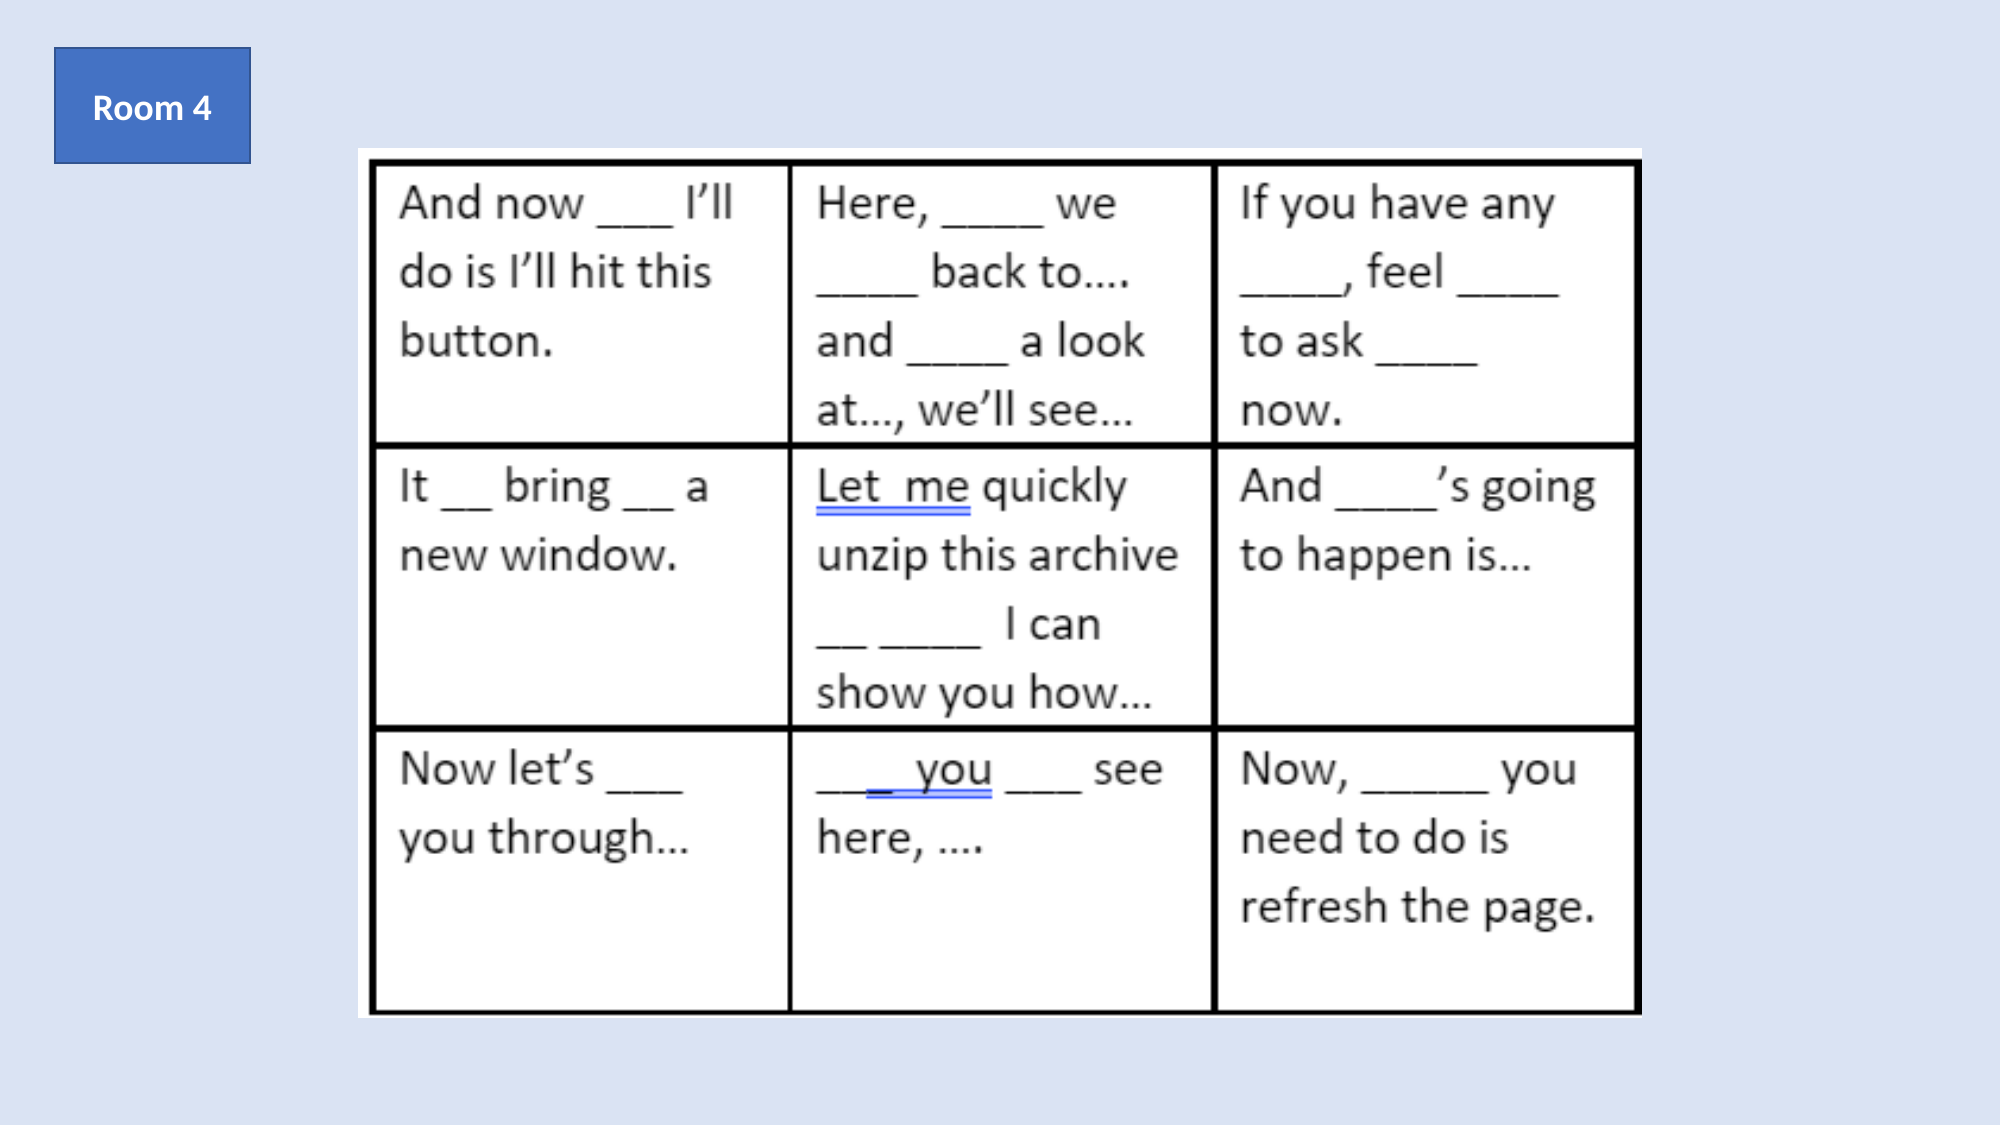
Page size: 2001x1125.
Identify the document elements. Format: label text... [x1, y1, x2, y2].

picture [358, 148, 1642, 1018]
text_box Room 4 [54, 47, 251, 164]
